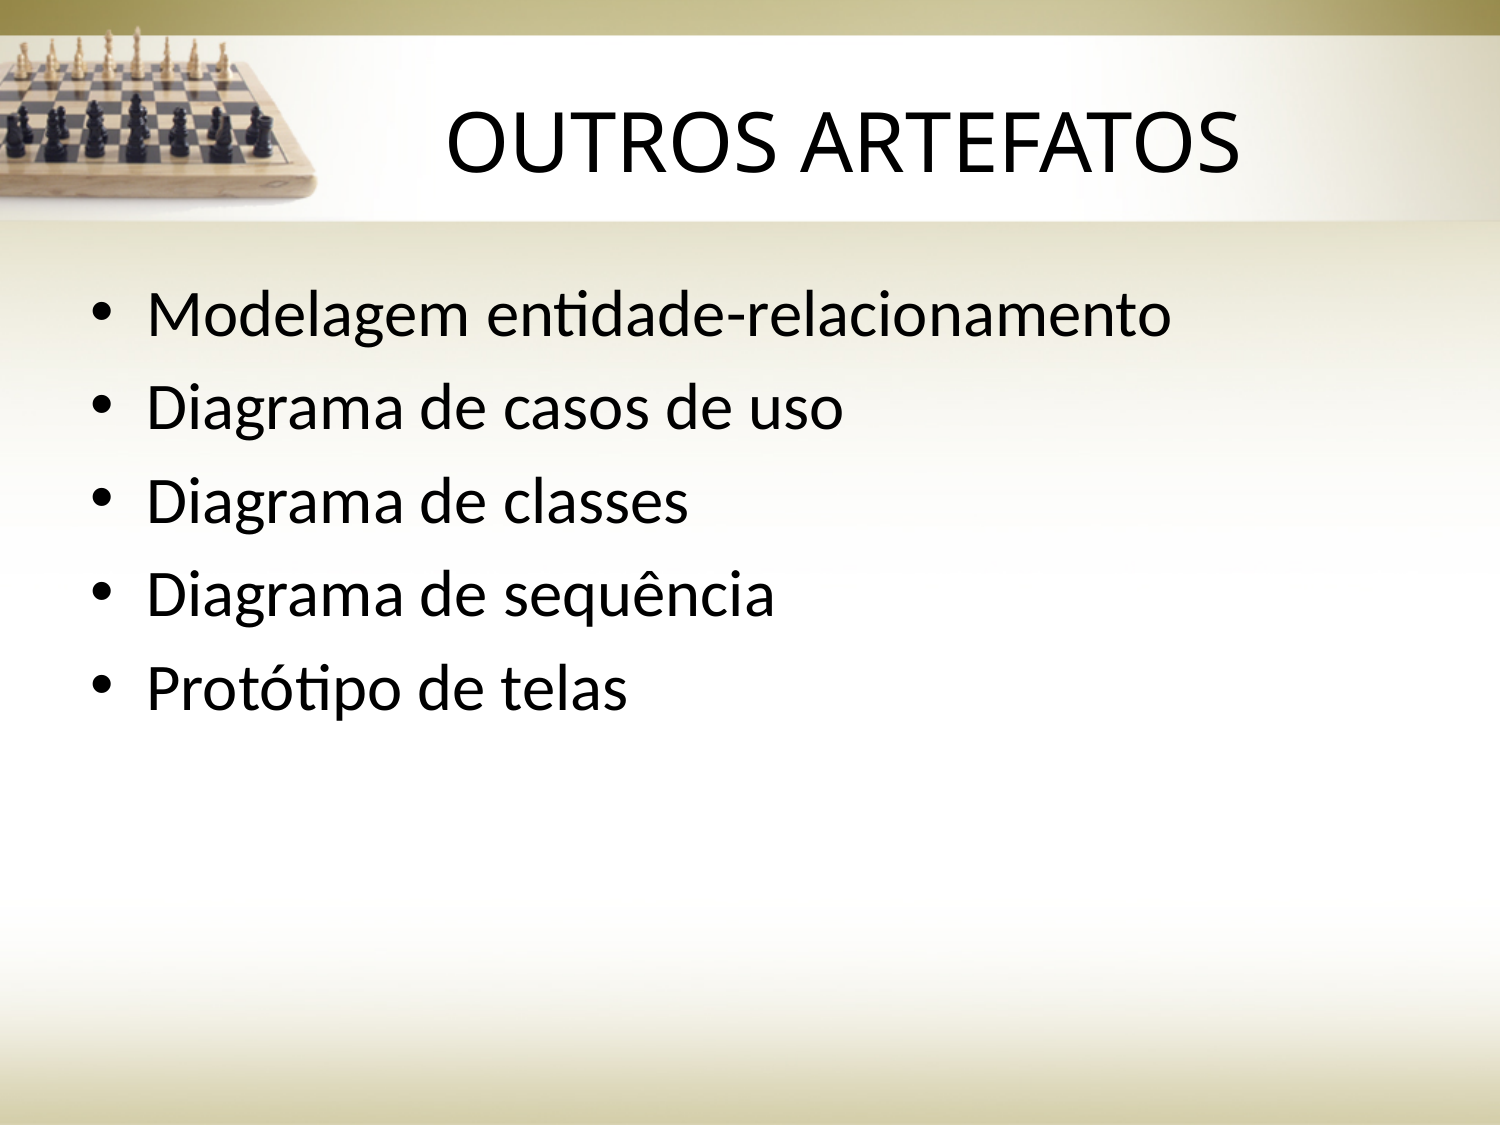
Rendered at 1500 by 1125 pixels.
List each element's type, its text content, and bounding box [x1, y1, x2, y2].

title OUTROS ARTEFATOS [237, 45, 1450, 233]
list Modelagem entidade-relacionamento Diagrama de casos de uso Diagrama de classes Diagrama de sequência Protótipo de telas [75, 262, 1425, 1005]
picture [0, 0, 1500, 1125]
